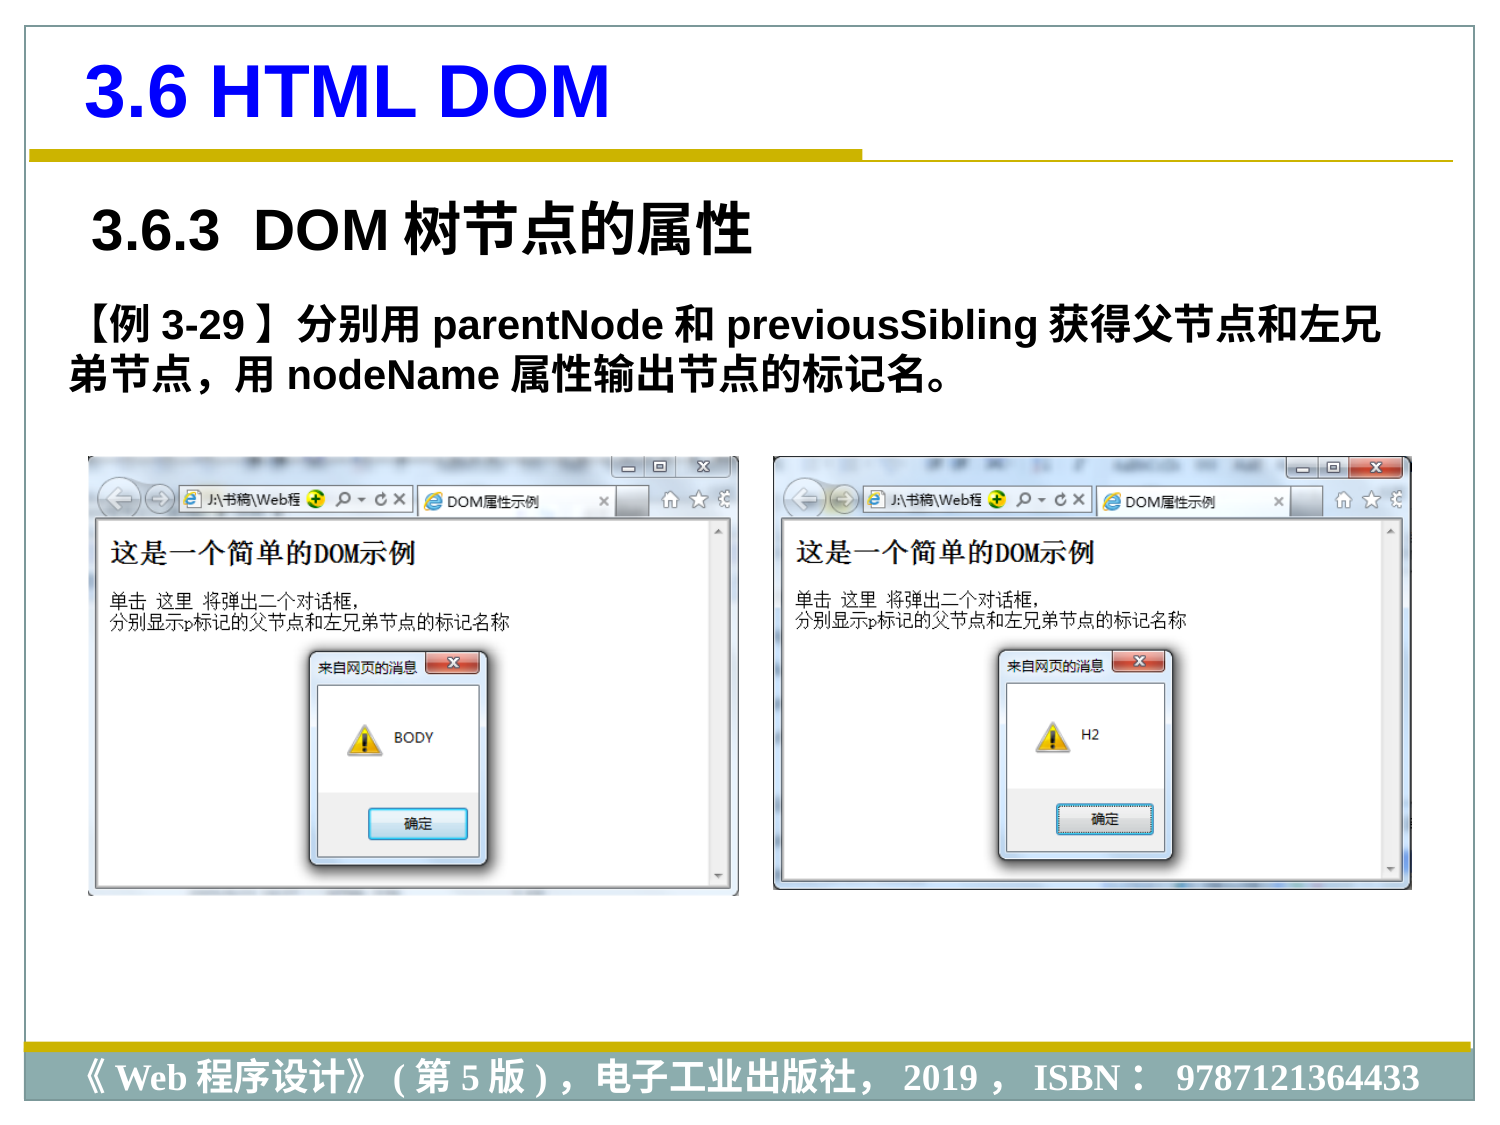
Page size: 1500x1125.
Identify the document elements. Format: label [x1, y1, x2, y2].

text_box [76, 184, 904, 270]
text_box [53, 290, 1400, 406]
picture [88, 455, 739, 896]
picture [773, 455, 1412, 890]
text_box [70, 35, 1421, 114]
